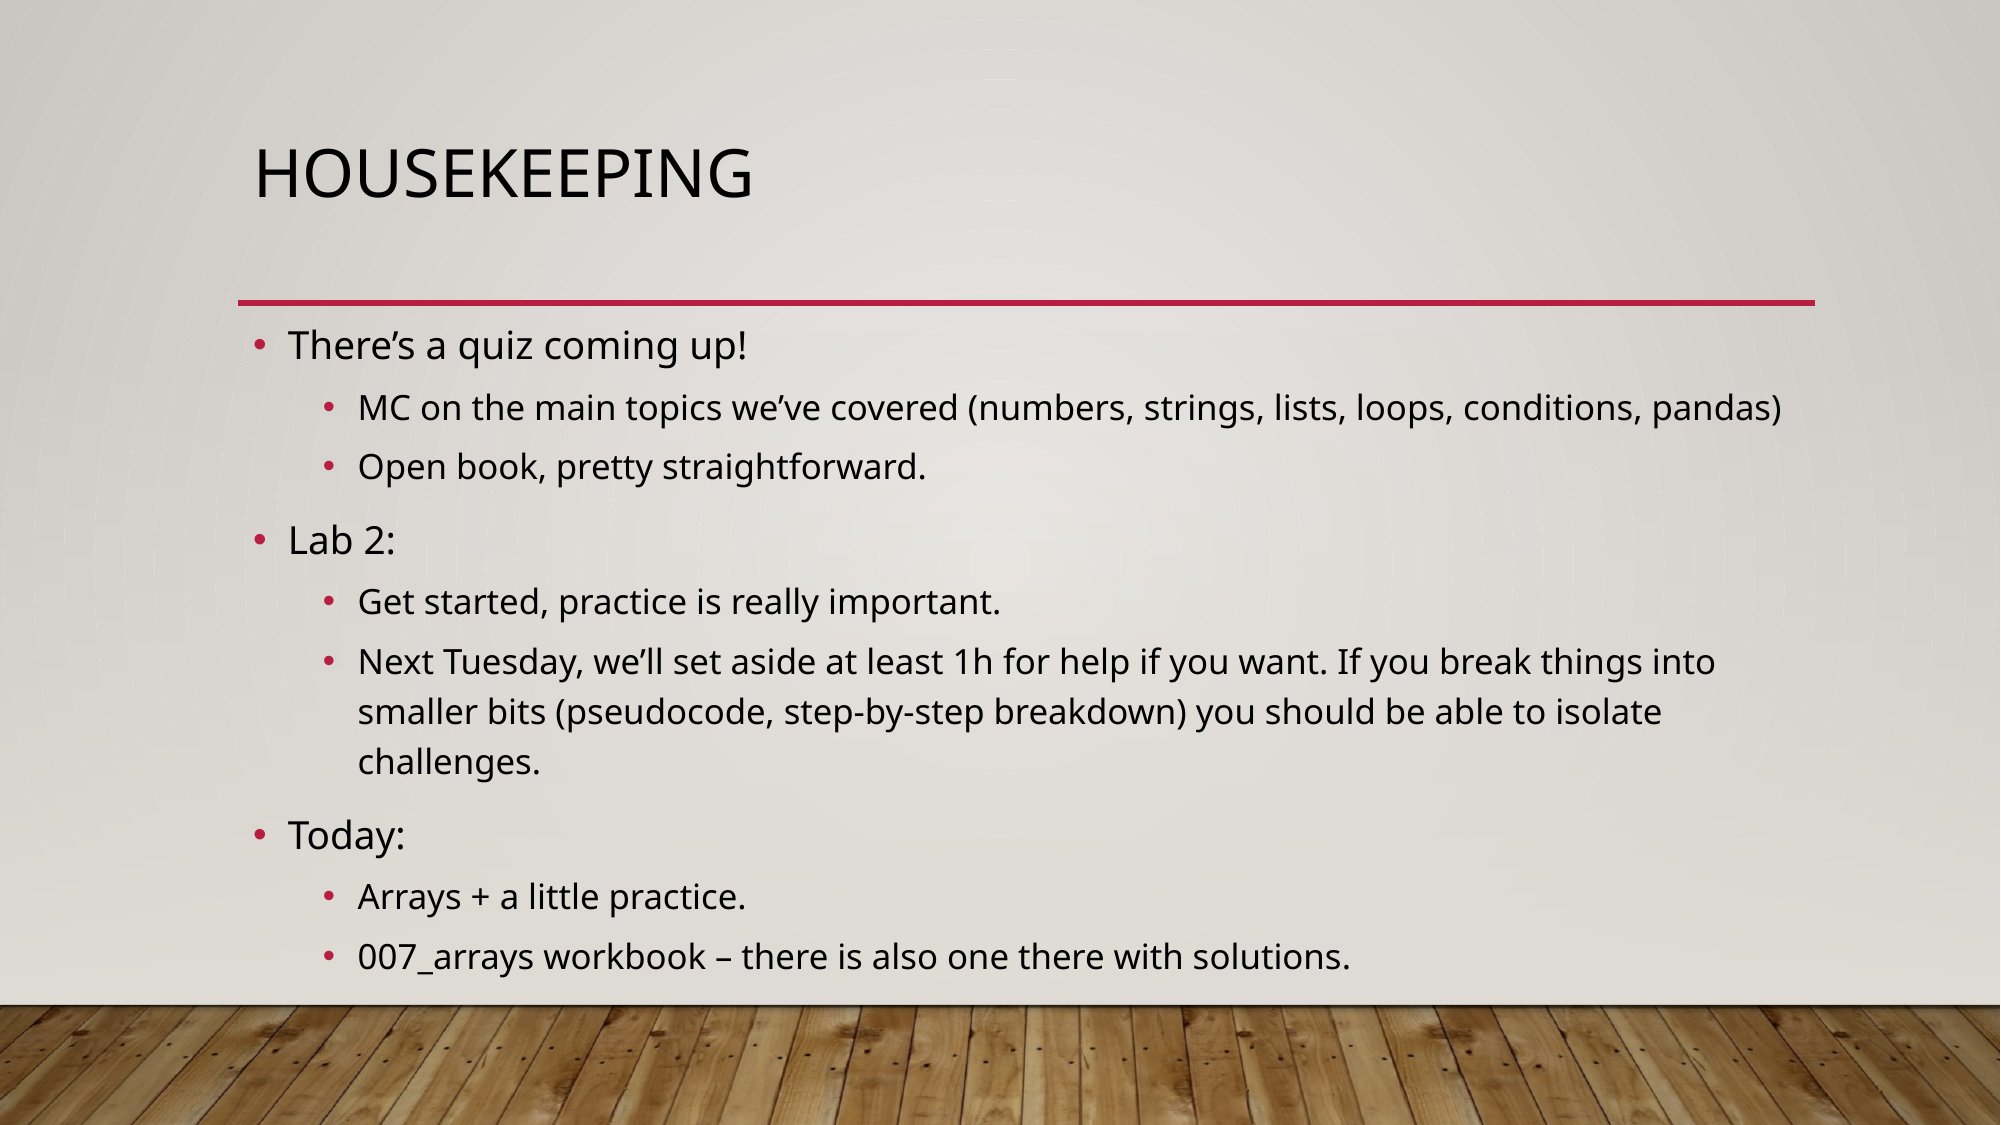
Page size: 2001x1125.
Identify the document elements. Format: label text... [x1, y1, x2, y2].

title Housekeeping [238, 131, 1814, 304]
picture [0, 1005, 2000, 1125]
list There’s a quiz coming up! MC on the main topics we’ve covered (numbers, strings, lists, loops, conditions, pandas) Open book, pretty straightforward. Lab 2: Get started, practice is really important. Next Tuesday, we’ll set aside at least 1h for help if you want. If you break things into smaller bits (pseudocode, step-by-step breakdown) you should be able to isolate challenges. Today: Arrays + a little practice. 007_arrays workbook – there is also one there with solutions. [238, 304, 1814, 993]
